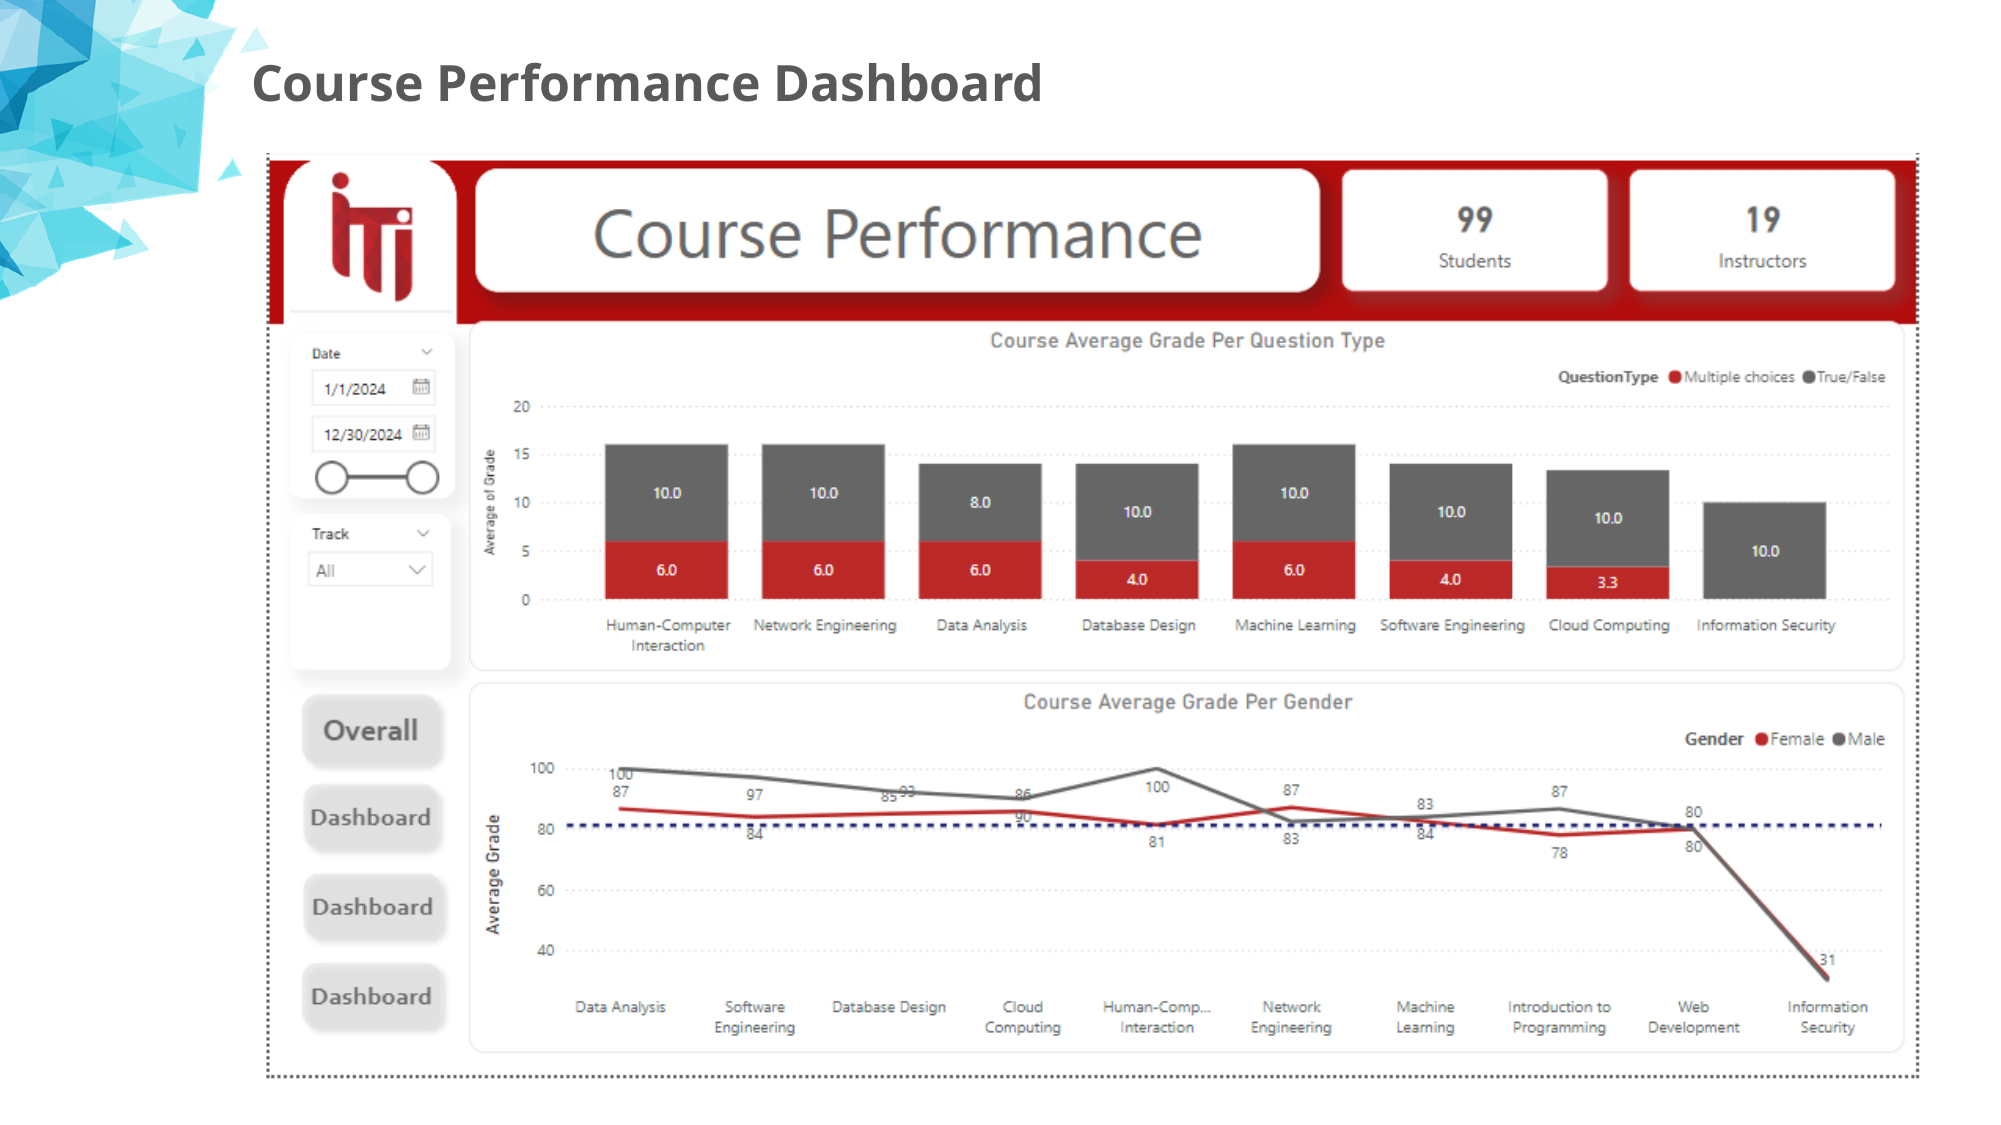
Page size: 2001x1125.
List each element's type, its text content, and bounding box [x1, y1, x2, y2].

text_box Course Performance Dashboard [236, 44, 1061, 120]
picture [0, 0, 1921, 1080]
